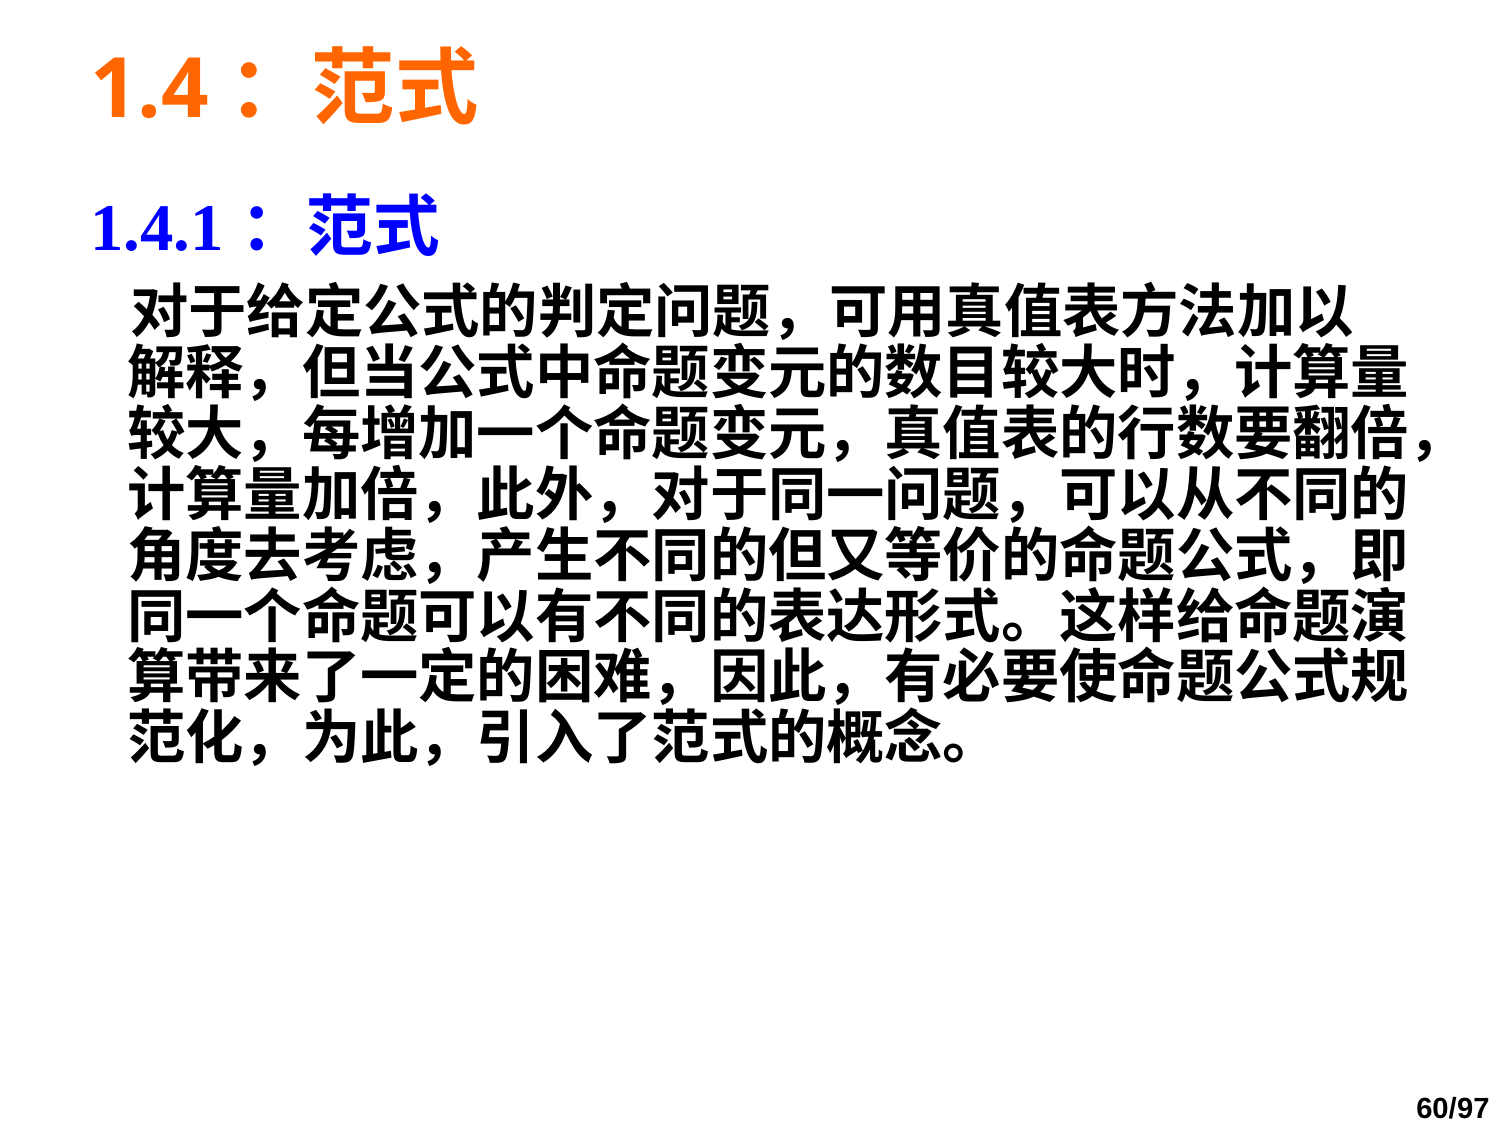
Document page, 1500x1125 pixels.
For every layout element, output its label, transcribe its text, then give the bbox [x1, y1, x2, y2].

title 1.4：范式 [74, 37, 1426, 143]
list 1.4.1：范式 对于给定公式的判定问题，可用真值表方法加以解释，但当公式中命题变元的数目较大时，计算量较大，每增加一个命题变元，真值表的行数要翻倍，计算量加倍，此外，对于同一问题，可以从不同的角度去考虑，产生不同的但又等价的命题公式，即同一个命题可以有不同的表达形式。这样给命题演算带来了一定的困难，因此，有必要使命题公式规范化，为此，引入了范式的概念。 [75, 187, 1425, 1088]
